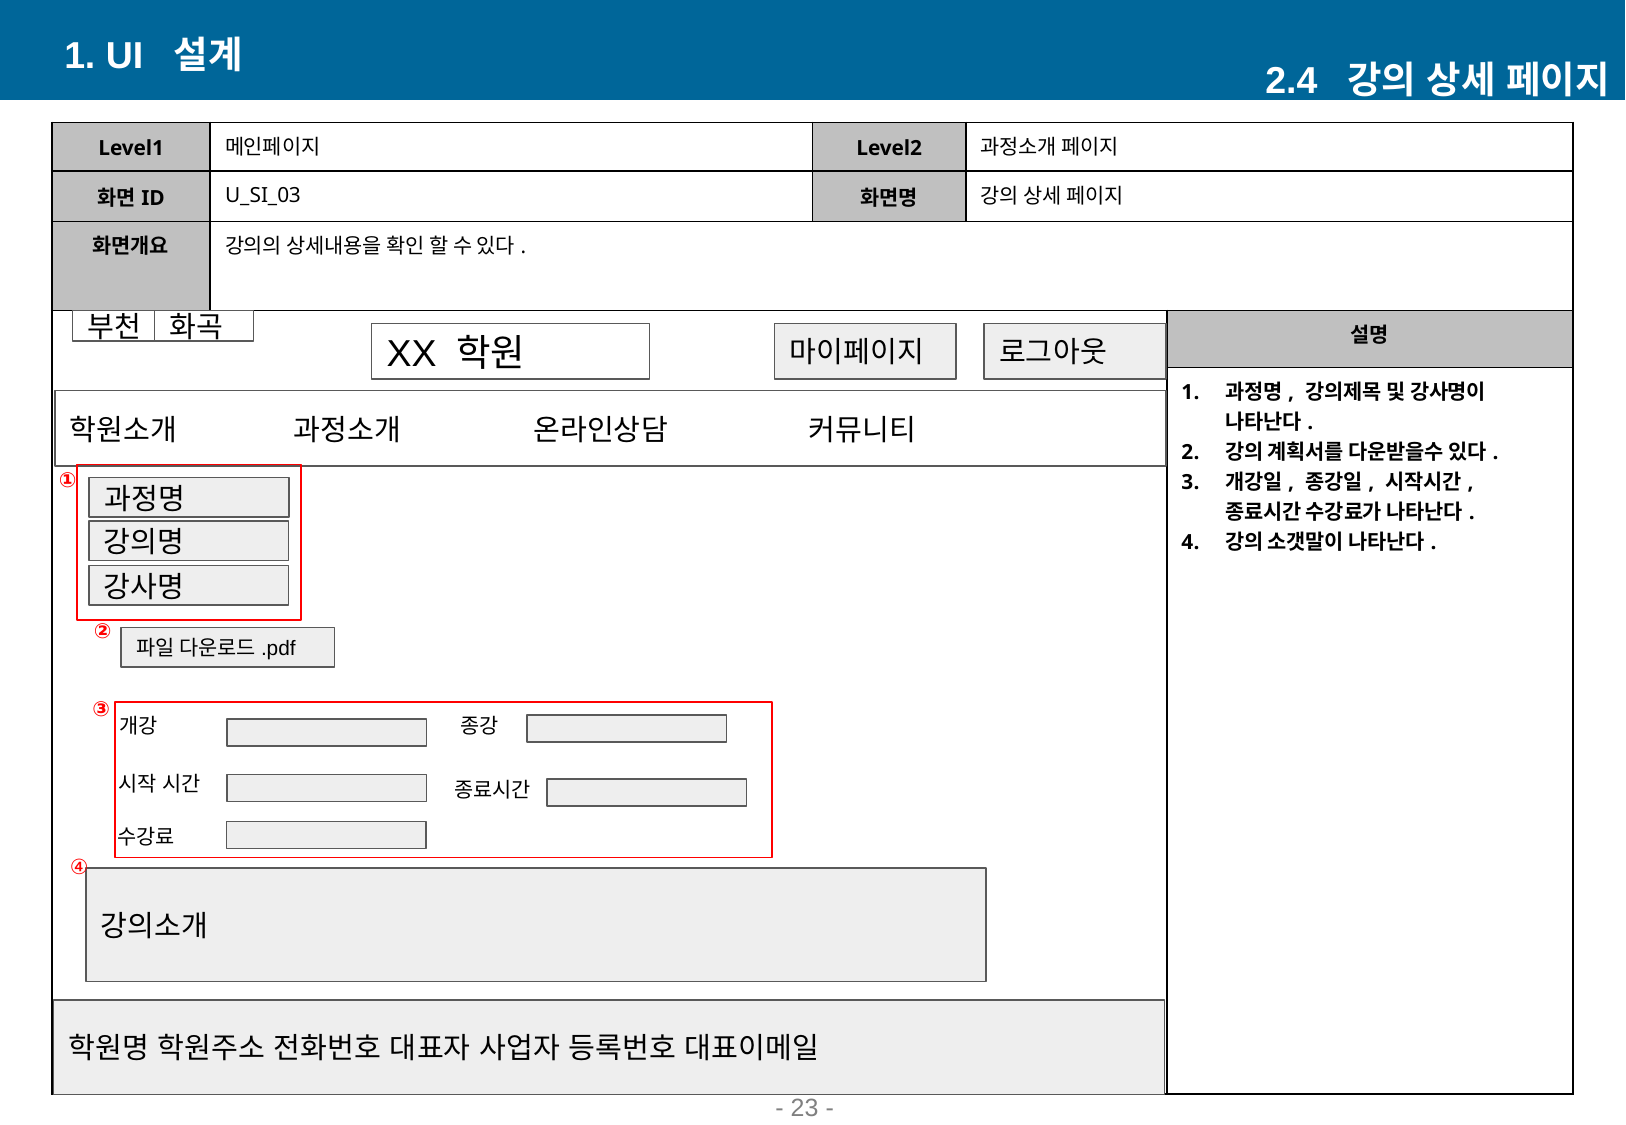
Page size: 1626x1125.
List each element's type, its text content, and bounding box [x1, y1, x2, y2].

table_header 과정소개 페이지 [967, 123, 1572, 170]
text_box ③ [75, 687, 127, 738]
text_box 시작 시간 [103, 758, 115, 809]
table_cell 강의의 상세내용을 확인 할 수 있다. [211, 222, 1572, 310]
table_cell 과정명, 강의제목 및 강사명이 나타난다. 강의 계획서를 다운받을수 있다. 개강일, 종강일, 시작시간, 종료시간 수강료가 나타난다. 강의 소갯말이 나타난다. [1168, 368, 1572, 1093]
text_box 개강 [104, 738, 115, 751]
text_box 마이페이지 [774, 323, 957, 379]
table_header Level2 [813, 123, 965, 170]
table_header Level1 [53, 123, 209, 170]
table_cell 화면ID [53, 172, 209, 221]
table_cell 화면명 [813, 172, 965, 221]
text_box ② [77, 621, 128, 651]
text_box 1. UI 설계 [49, 28, 707, 79]
text_box [76, 464, 302, 621]
text_box [115, 701, 772, 858]
text_box ① [41, 458, 93, 500]
table_cell 화면개요 [53, 222, 209, 310]
text_box 학원명 학원주소 전화번호 대표자 사업자 등록번호 대표이메일 [53, 1000, 1165, 1095]
table_header 메인페이지 [211, 123, 812, 170]
text_box XX 학원 [371, 323, 650, 379]
text_box ④ [54, 841, 106, 892]
table_cell [53, 311, 1166, 458]
text_box 수강료 [102, 810, 246, 861]
table_cell 강의 상세 페이지 [967, 172, 1572, 221]
text_box 부천 [72, 310, 154, 342]
text_box 화곡 [154, 310, 254, 342]
slide_number - ‹#› - [635, 1095, 974, 1125]
table_cell U_SI_03 [211, 172, 812, 221]
text_box 파일 다운로드.pdf [121, 627, 335, 668]
table_cell 설명 [1168, 311, 1572, 367]
text_box 학원소개 과정소개 온라인상담 커뮤니티 [54, 390, 1166, 467]
text_box 로그아웃 [984, 323, 1166, 379]
table_cell [53, 467, 1166, 1093]
text_box 2.4 강의 상세 페이지 [968, 53, 1625, 104]
text_box 강의소개 [85, 867, 987, 982]
text_box 강사명 [88, 565, 289, 606]
